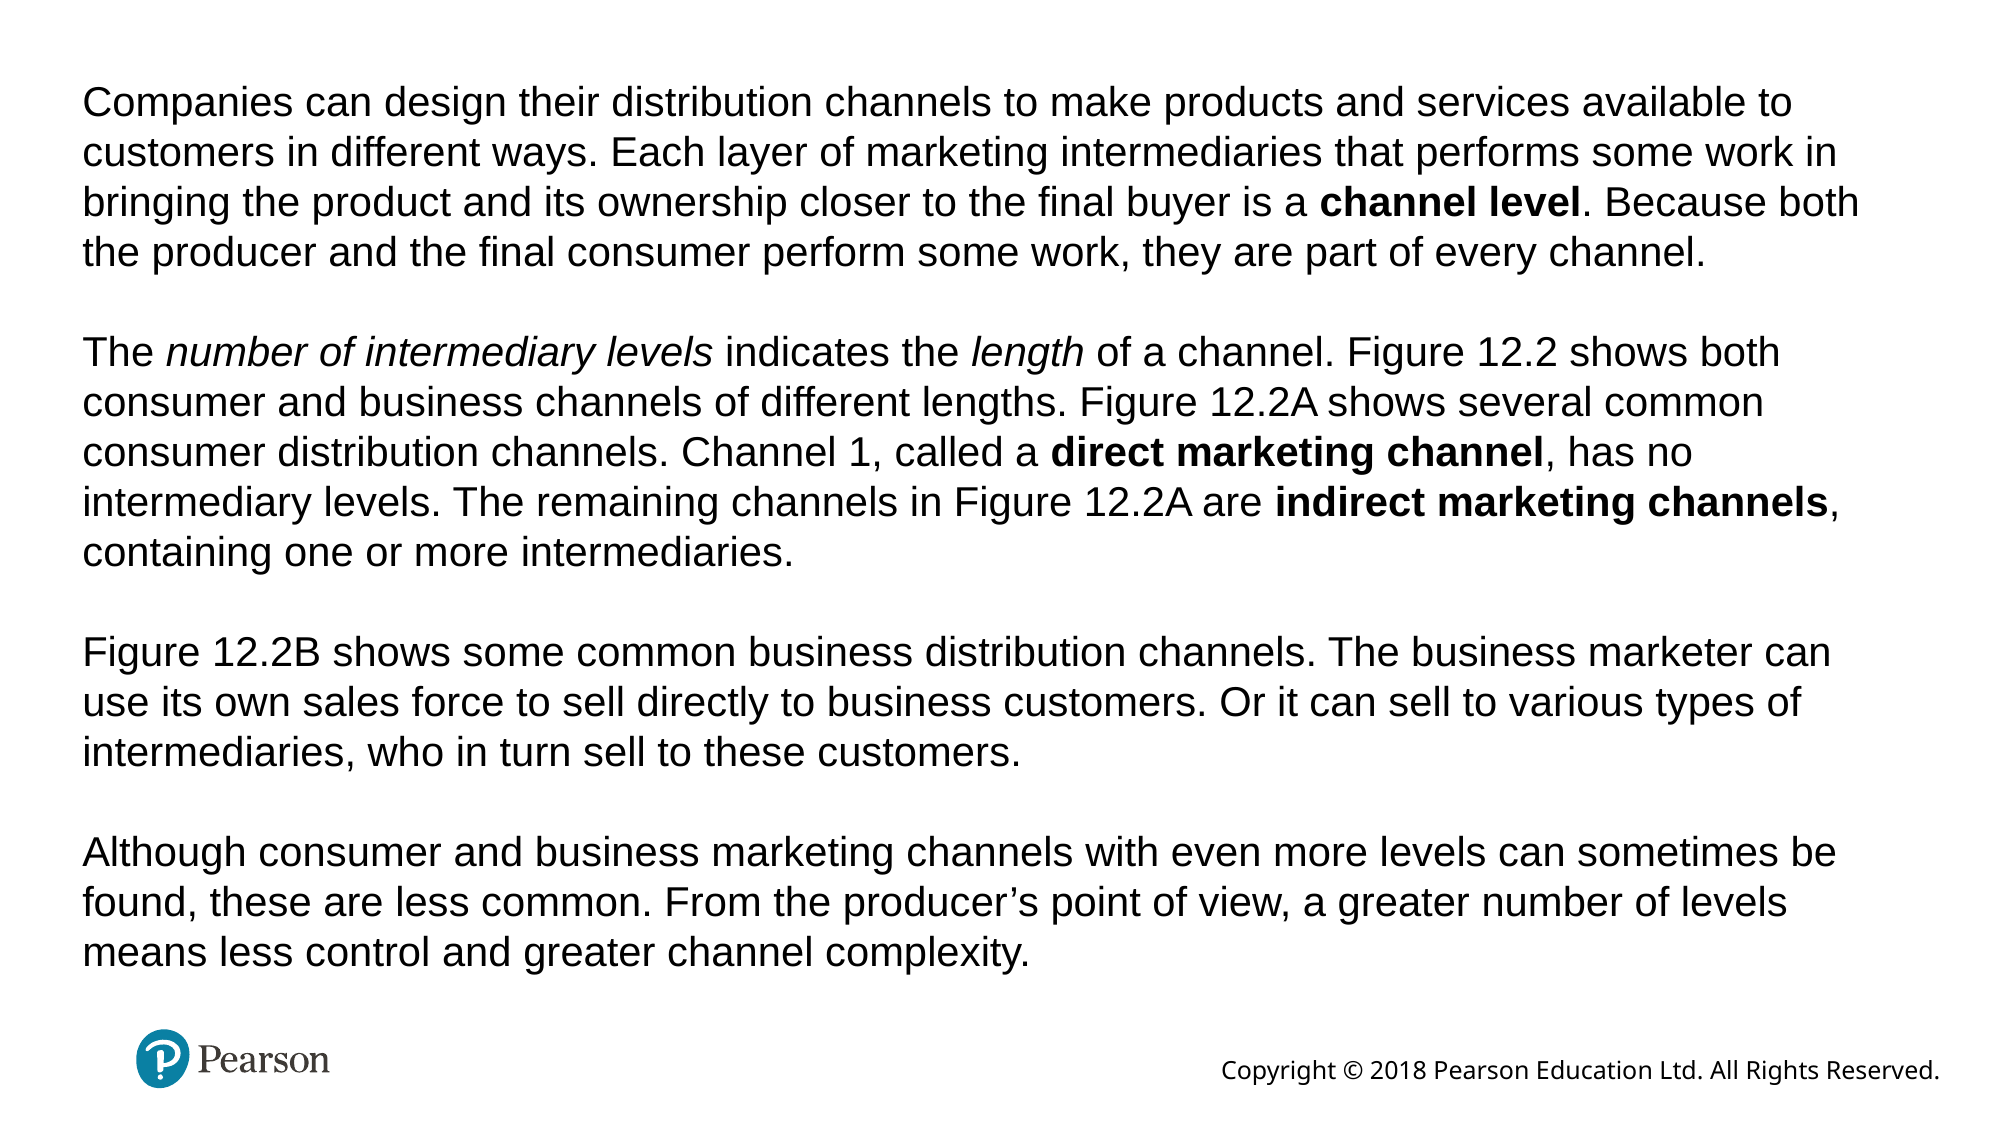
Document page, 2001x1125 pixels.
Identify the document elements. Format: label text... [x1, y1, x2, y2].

text_box Companies can design their distribution channels to make products and services available to customers in different ways. Each layer of marketing intermediaries that performs some work in bringing the product and its ownership closer to the final buyer is a channel level. Because both the producer and the final consumer perform some work, they are part of every channel. The number of intermediary levels indicates the length of a channel. Figure 12.2 shows both consumer and business channels of different lengths. Figure 12.2A shows several common consumer distribution channels. Channel 1, called a direct marketing channel, has no intermediary levels. The remaining channels in Figure 12.2A are indirect marketing channels, containing one or more intermediaries. Figure 12.2B shows some common business distribution channels. The business marketer can use its own sales force to sell directly to business customers. Or it can sell to various types of intermediaries, who in turn sell to these customers. Although consumer and business marketing channels with even more levels can sometimes be found, these are less common. From the producer’s point of view, a greater number of levels means less control and greater channel complexity. [67, 67, 1875, 983]
